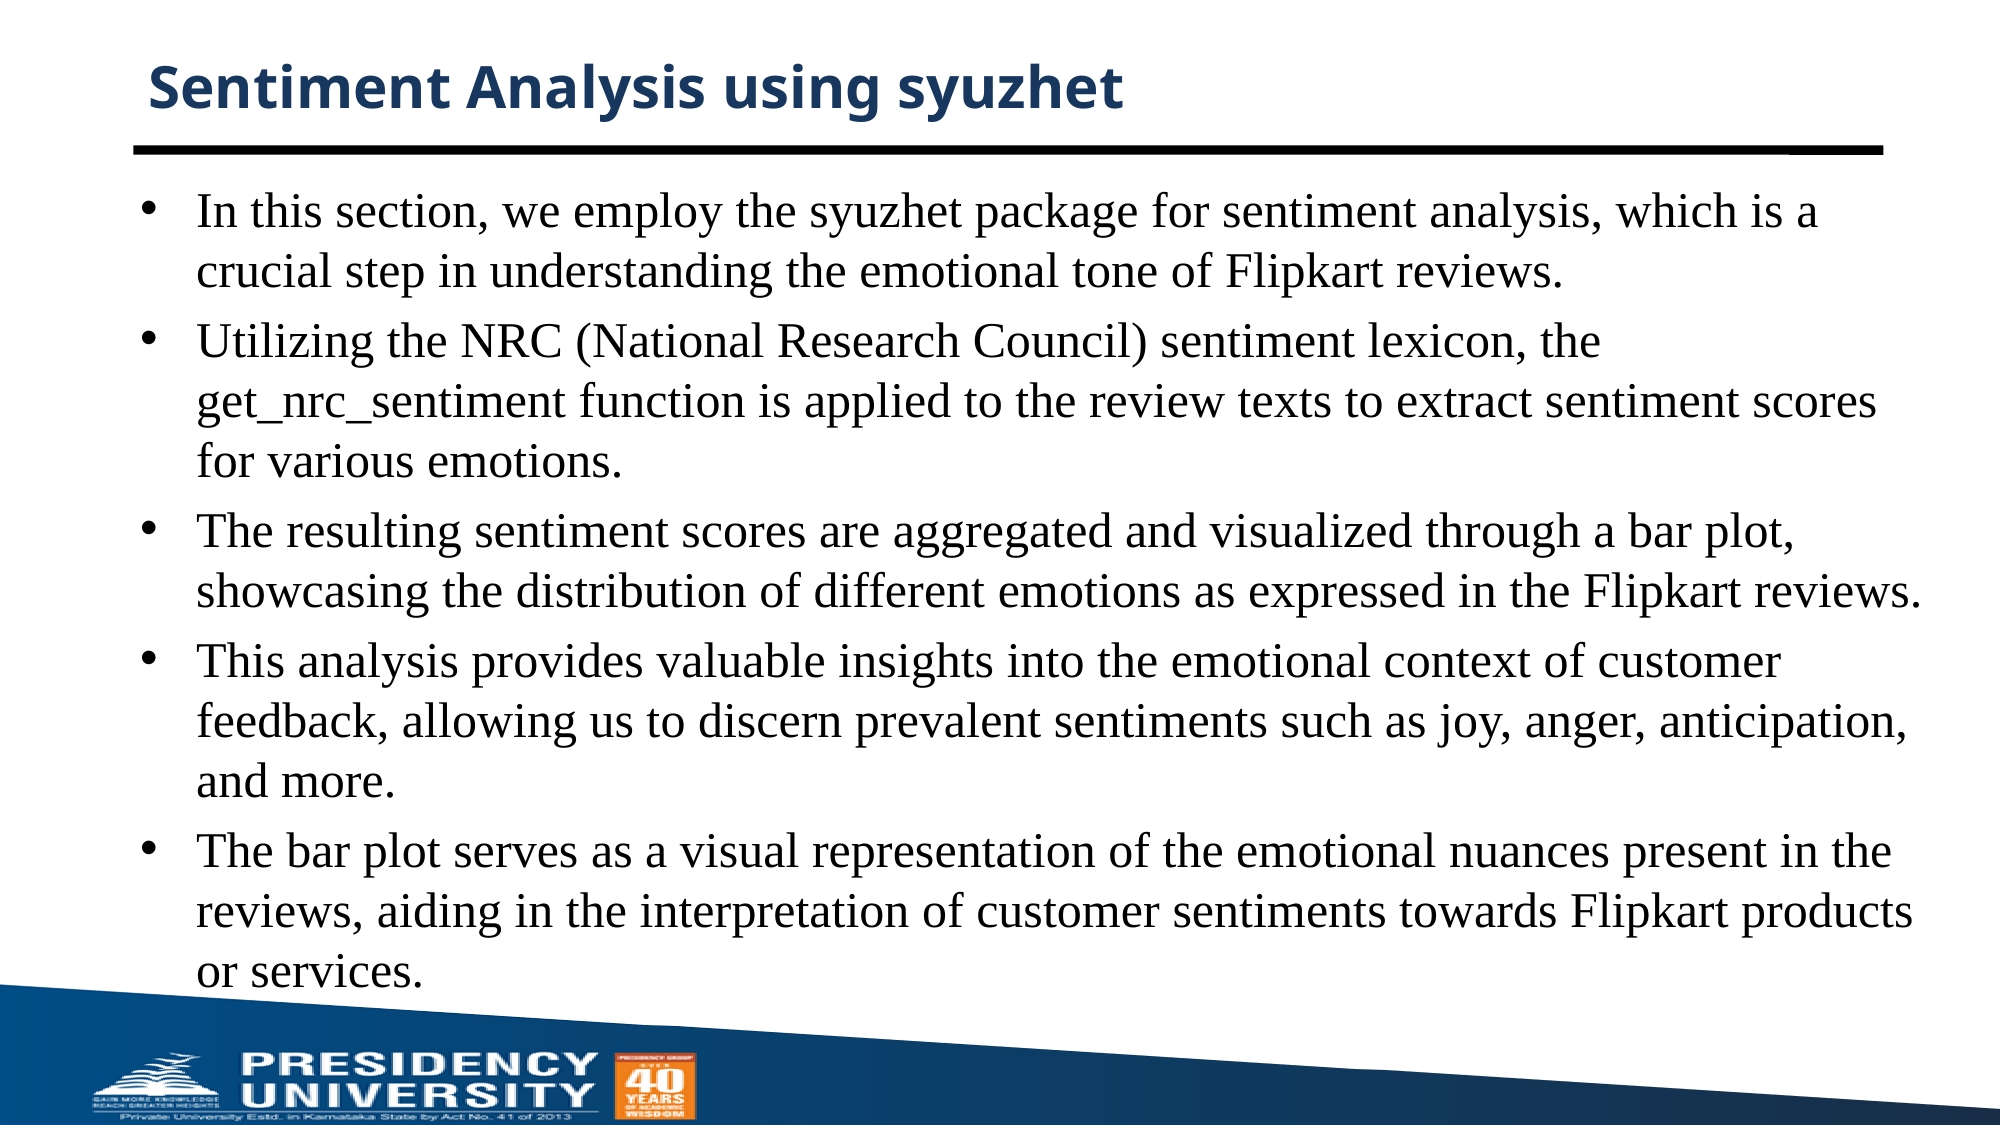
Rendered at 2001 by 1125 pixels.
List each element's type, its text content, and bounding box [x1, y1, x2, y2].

list In this section, we employ the syuzhet package for sentiment analysis, which is a crucial step in understanding the emotional tone of Flipkart reviews. Utilizing the NRC (National Research Council) sentiment lexicon, the get_nrc_sentiment function is applied to the review texts to extract sentiment scores for various emotions. The resulting sentiment scores are aggregated and visualized through a bar plot, showcasing the distribution of different emotions as expressed in the Flipkart reviews. This analysis provides valuable insights into the emotional context of customer feedback, allowing us to discern prevalent sentiments such as joy, anger, anticipation, and more. The bar plot serves as a visual representation of the emotional nuances present in the reviews, aiding in the interpretation of customer sentiments towards Flipkart products or services. [125, 170, 1953, 983]
picture [0, 982, 2000, 1125]
title Sentiment Analysis using syuzhet [133, 45, 1884, 125]
